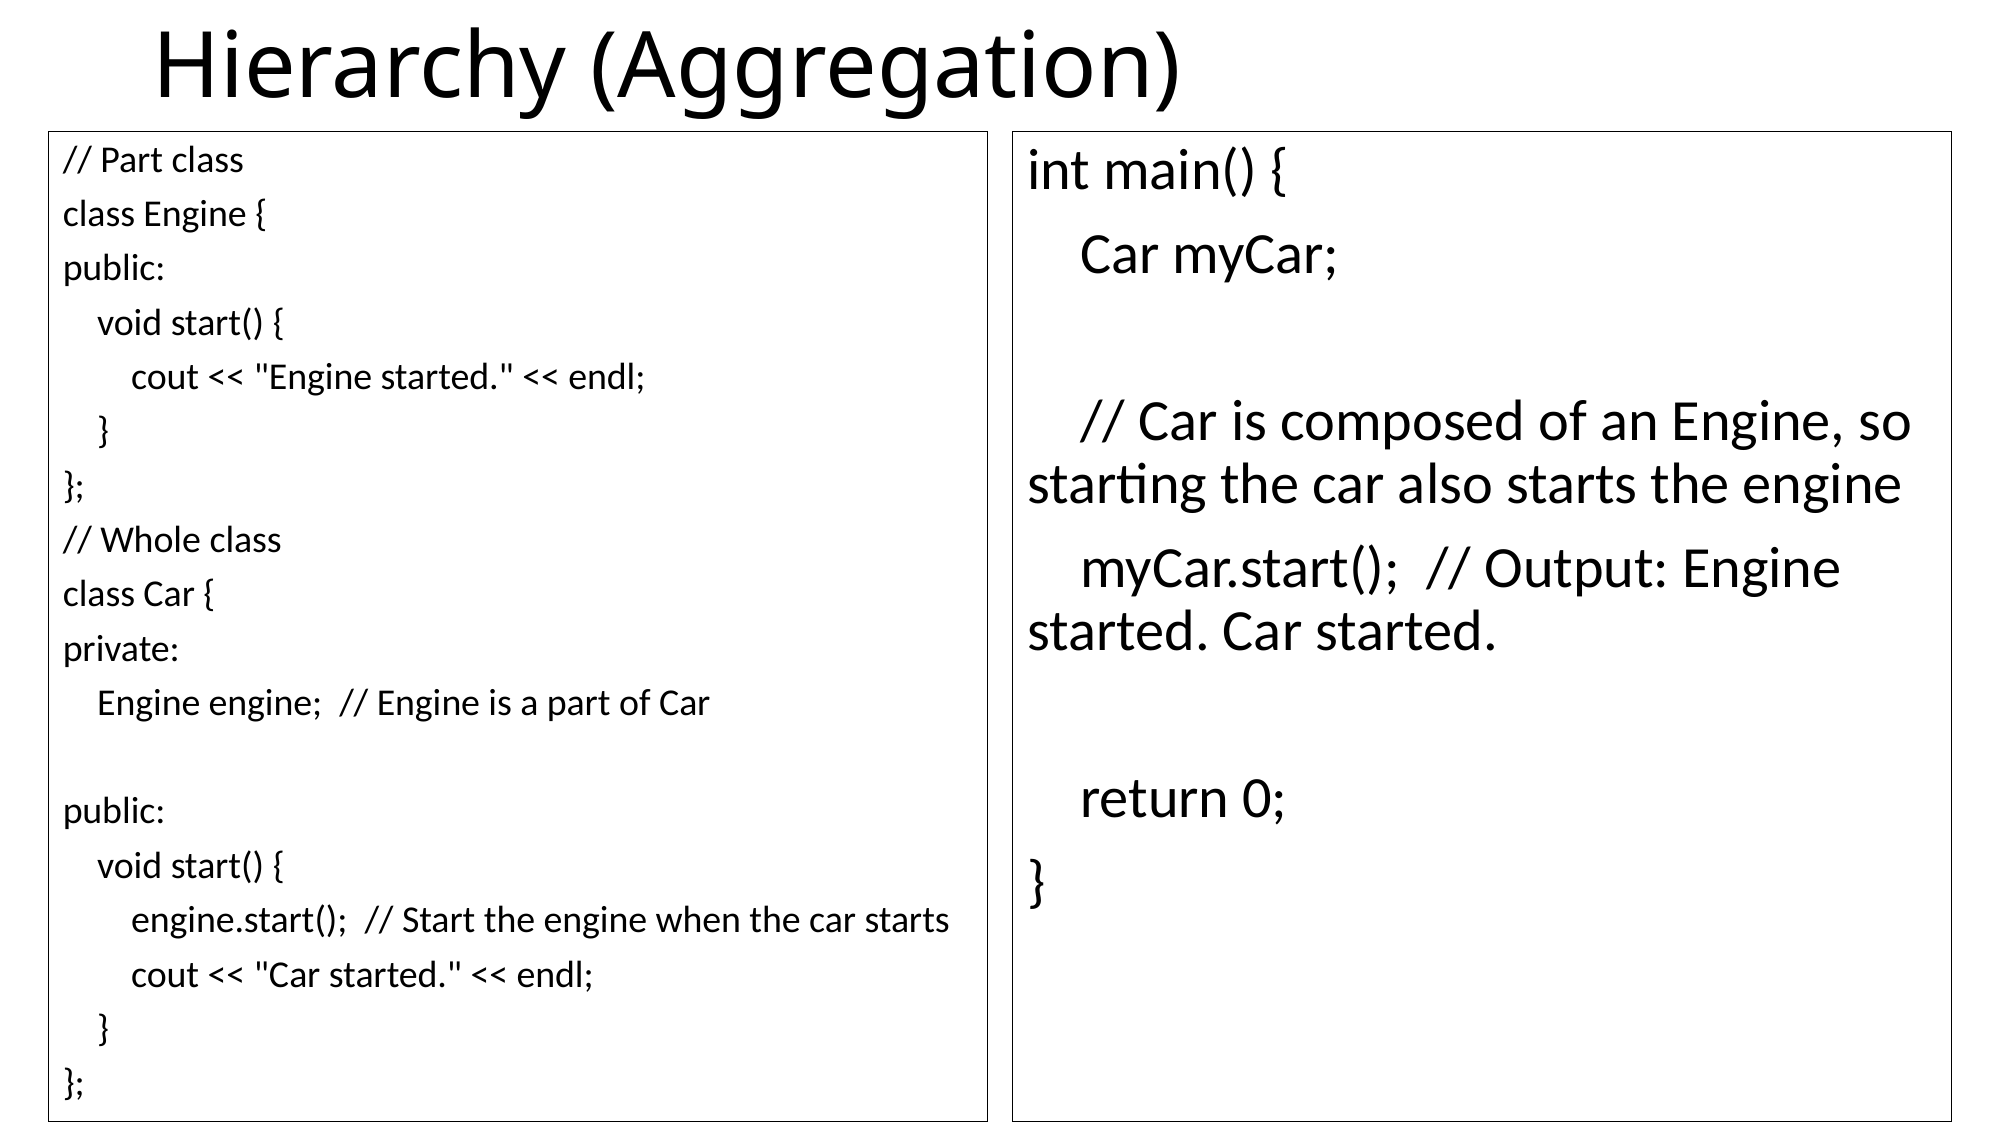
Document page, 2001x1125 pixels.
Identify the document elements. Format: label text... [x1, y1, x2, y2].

title Hierarchy (Aggregation) [137, 3, 1863, 132]
list int main() { Car myCar; // Car is composed of an Engine, so starting the car also starts the engine myCar.start(); // Output: Engine started. Car started. return 0; } [1012, 131, 1952, 1122]
list // Part class class Engine { public: void start() { cout << "Engine started." << endl; } }; // Whole class class Car { private: Engine engine; // Engine is a part of Car public: void start() { engine.start(); // Start the engine when the car starts cout << "Car started." << endl; } }; [48, 131, 988, 1122]
